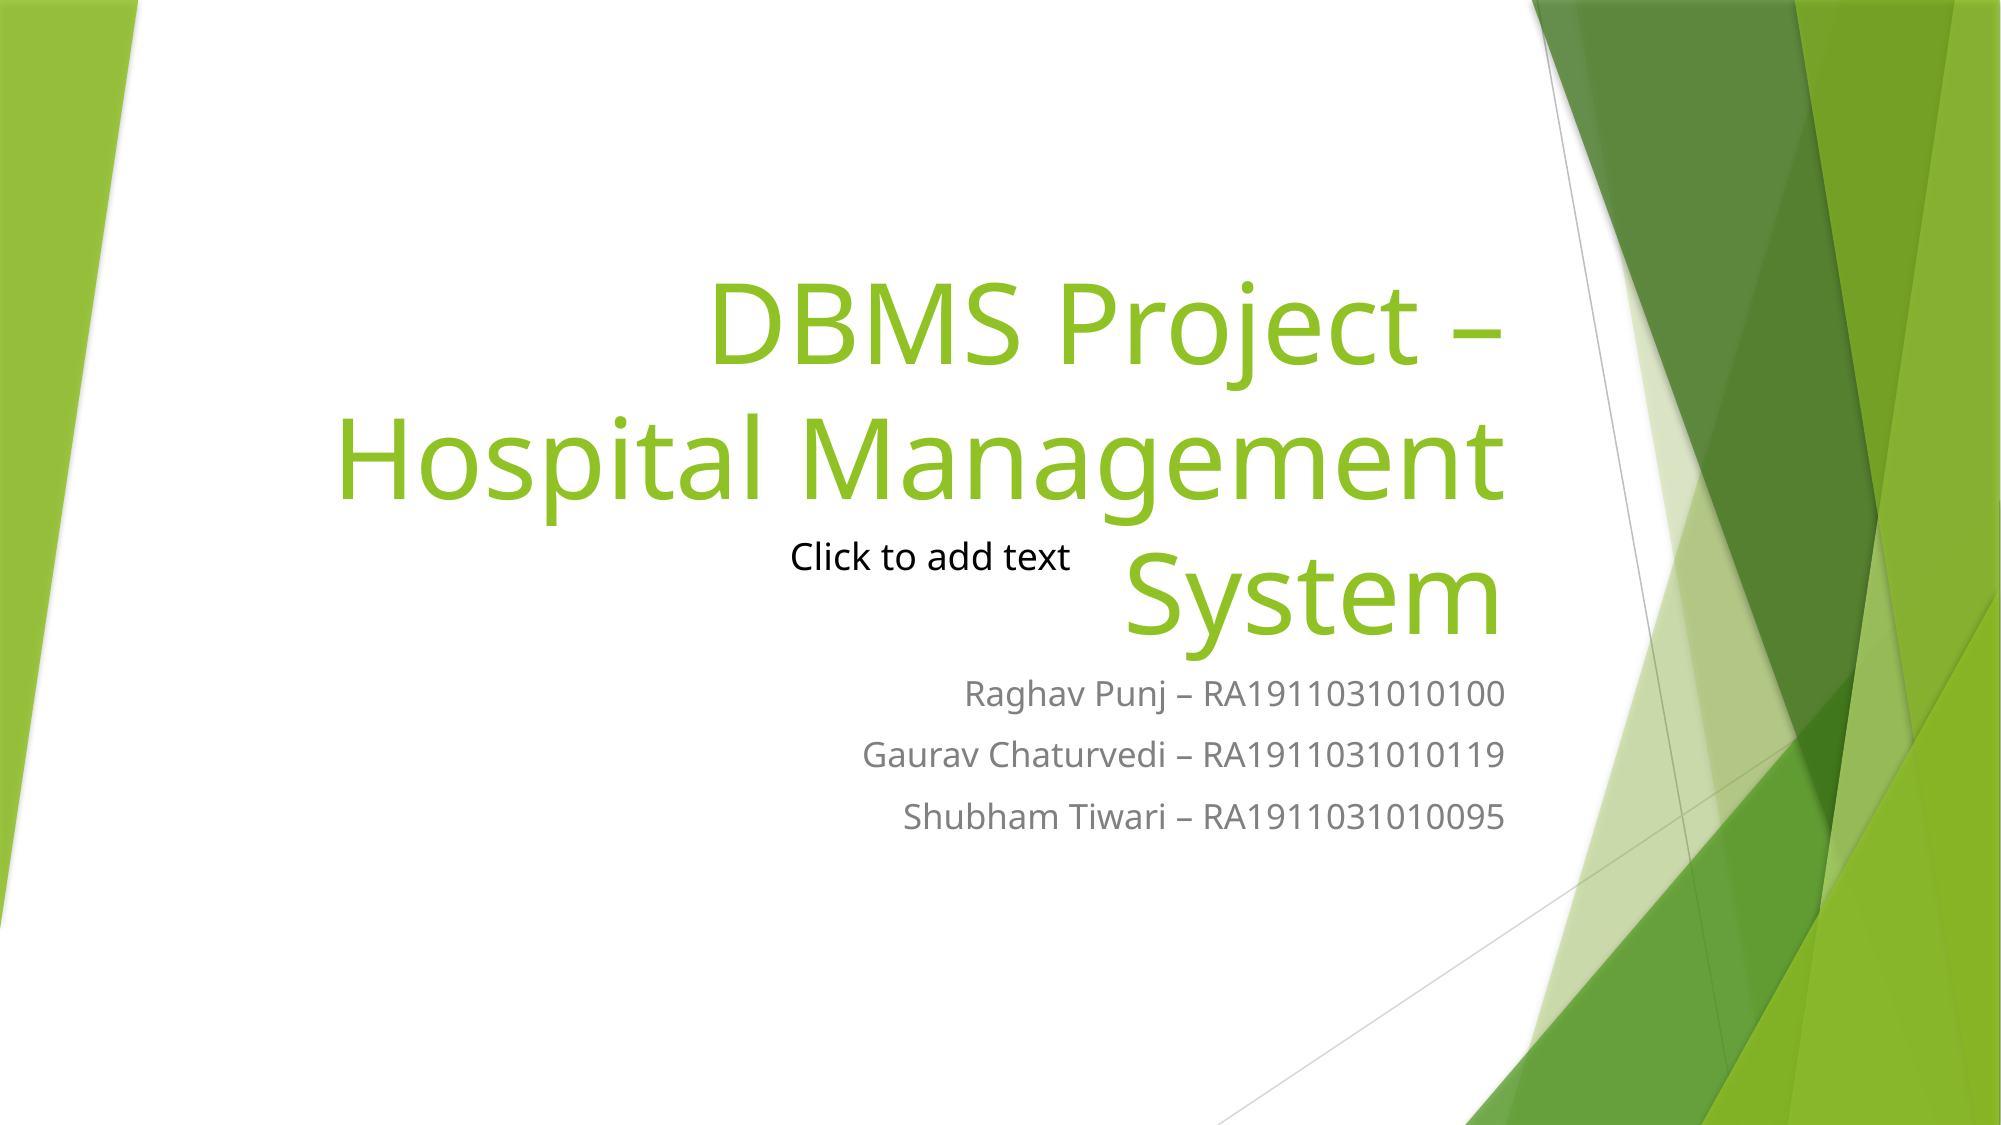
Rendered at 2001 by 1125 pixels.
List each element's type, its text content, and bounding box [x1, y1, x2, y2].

subtitle Raghav Punj – RA1911031010100 Gaurav Chaturvedi – RA1911031010119 Shubham Tiwari – RA1911031010095 [247, 664, 1522, 845]
text_box Click to add text [774, 524, 1225, 585]
title DBMS Project – Hospital Management System [247, 394, 1522, 664]
